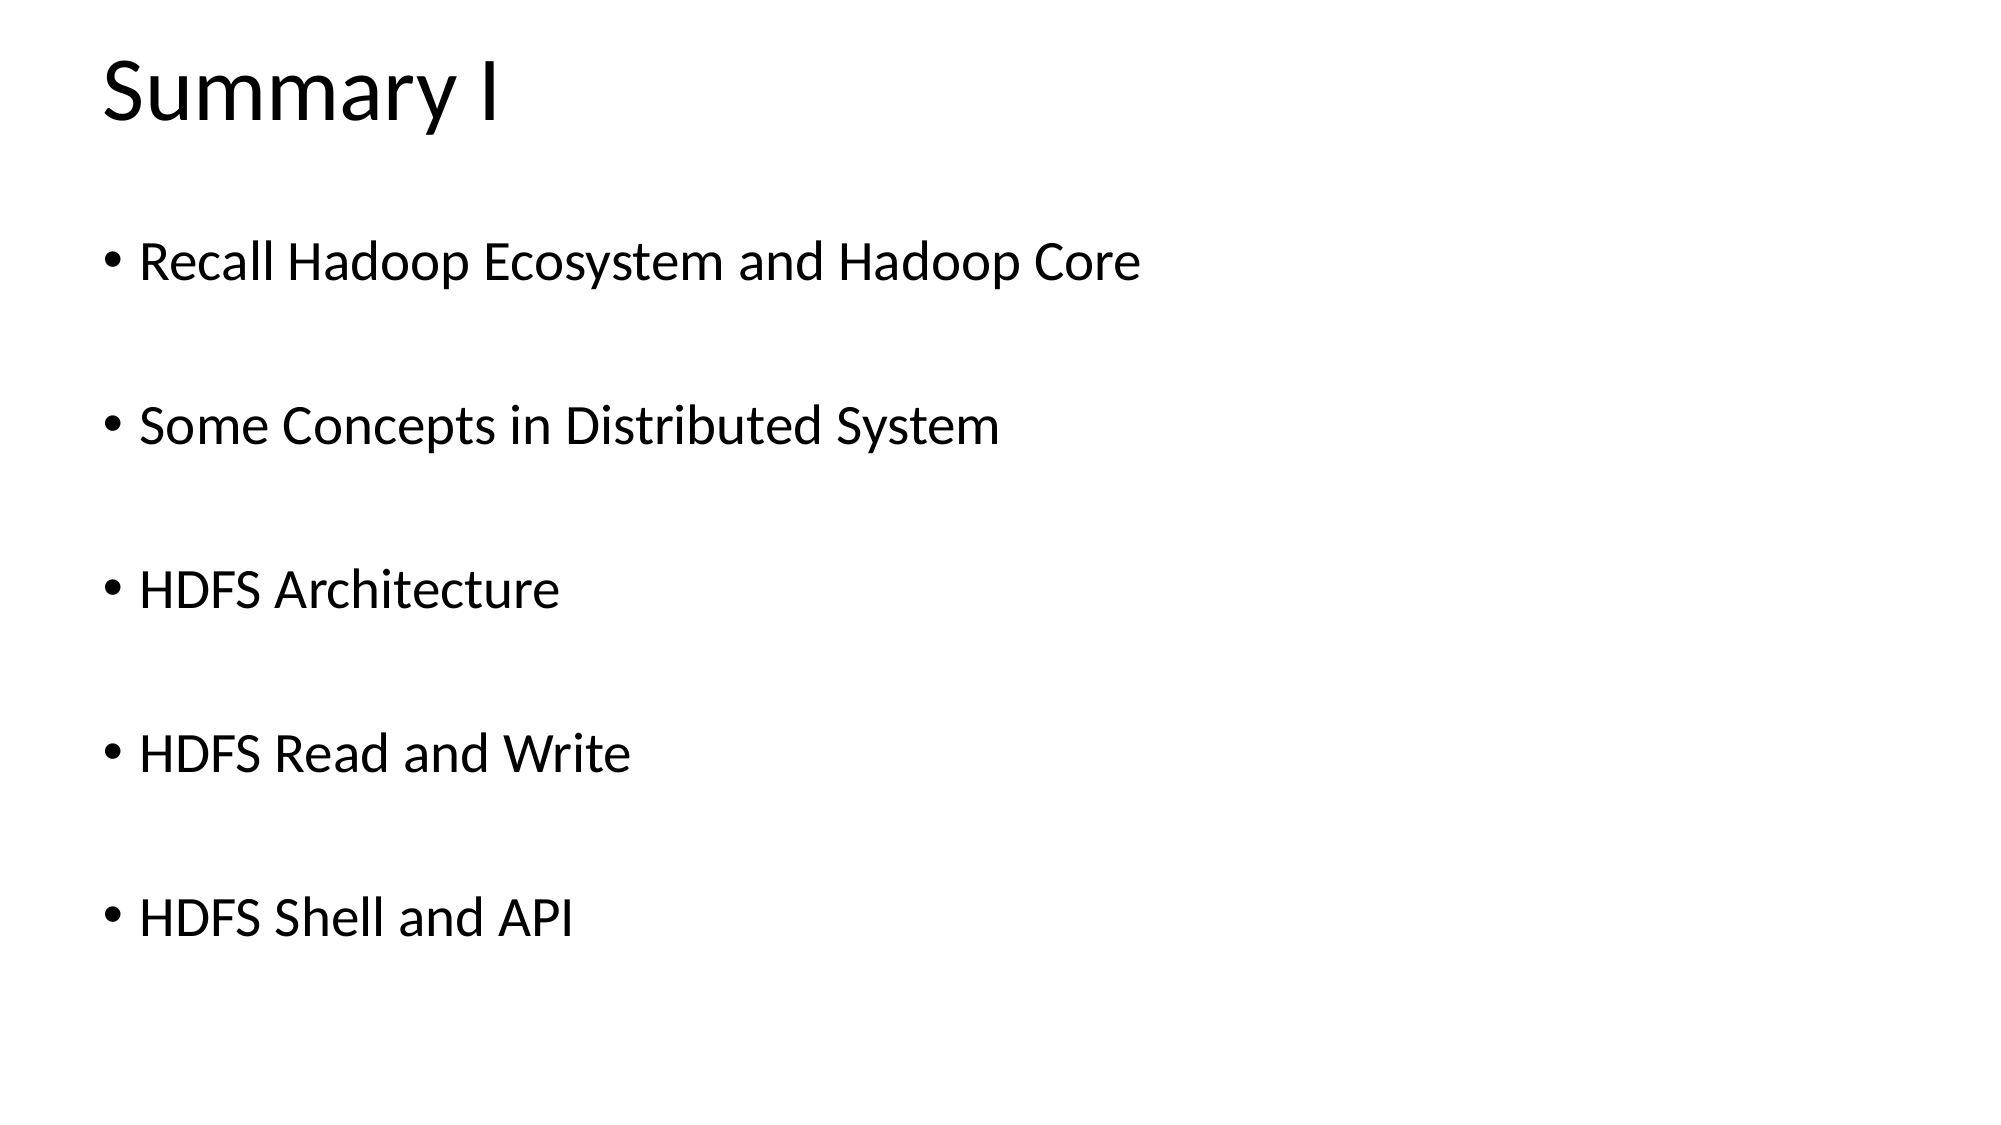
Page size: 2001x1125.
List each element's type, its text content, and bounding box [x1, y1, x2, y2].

title Summary I [87, 11, 1813, 170]
list Recall Hadoop Ecosystem and Hadoop Core Some Concepts in Distributed System HDFS Architecture HDFS Read and Write HDFS Shell and API [87, 223, 1813, 963]
